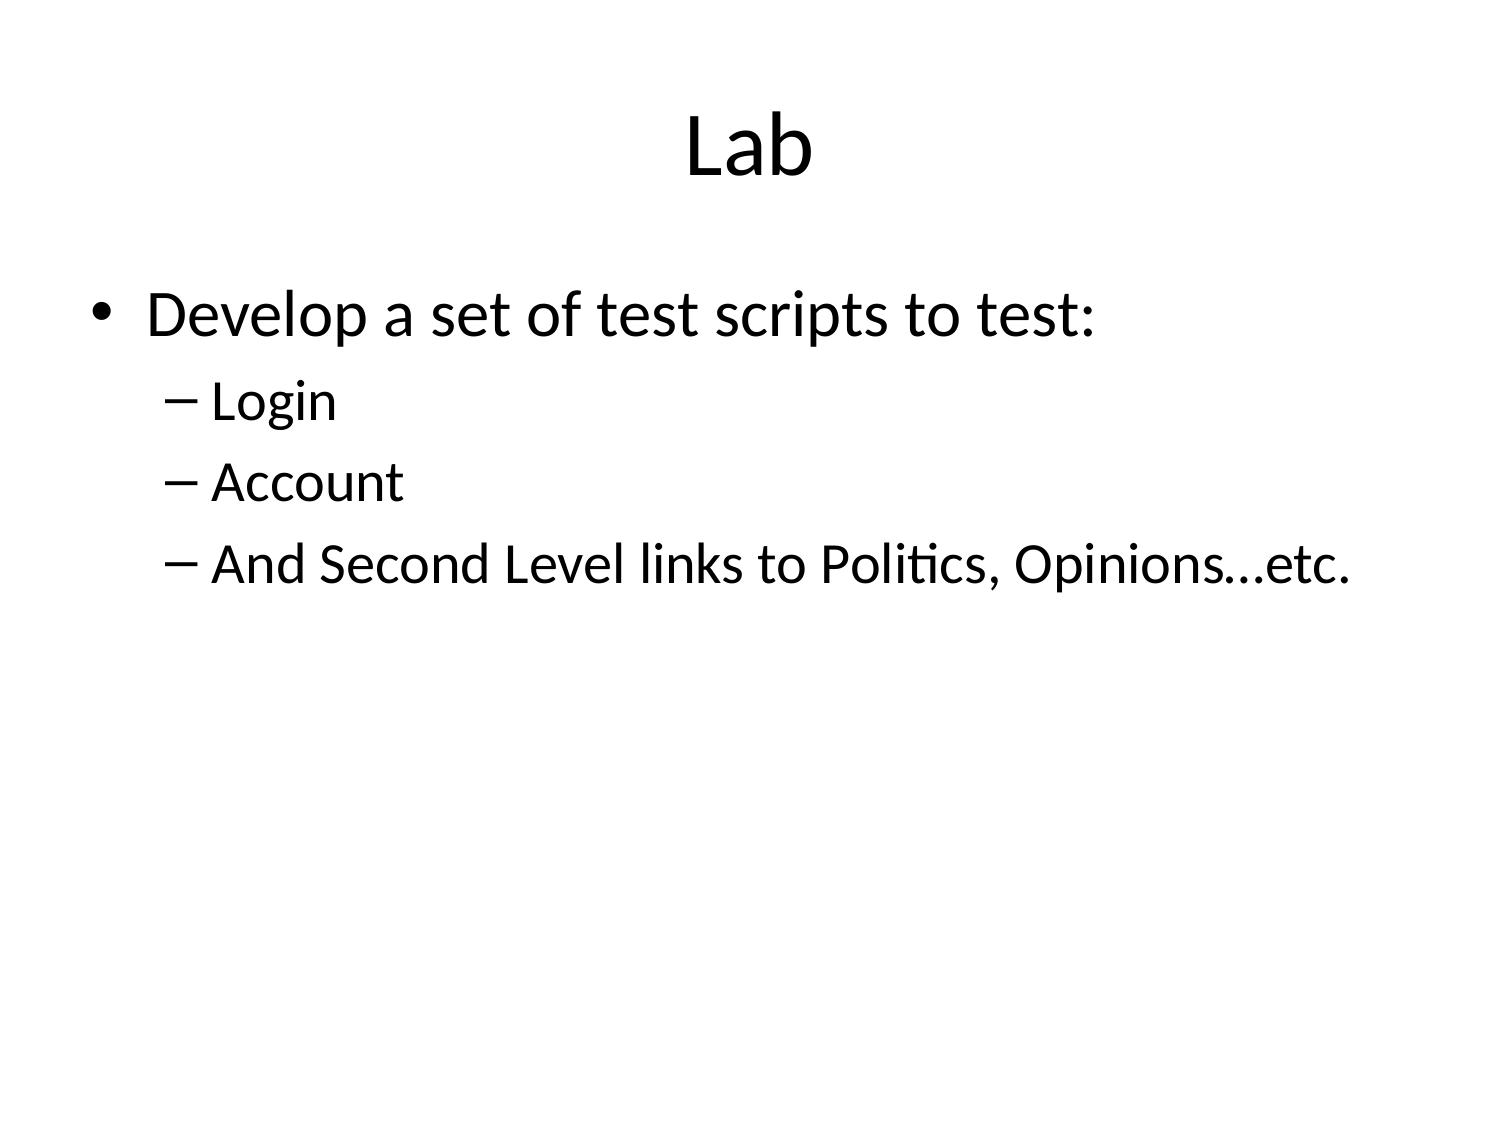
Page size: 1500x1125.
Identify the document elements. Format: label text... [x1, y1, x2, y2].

list Develop a set of test scripts to test: Login Account And Second Level links to Politics, Opinions…etc. [75, 262, 1425, 1005]
title Lab [75, 45, 1425, 233]
